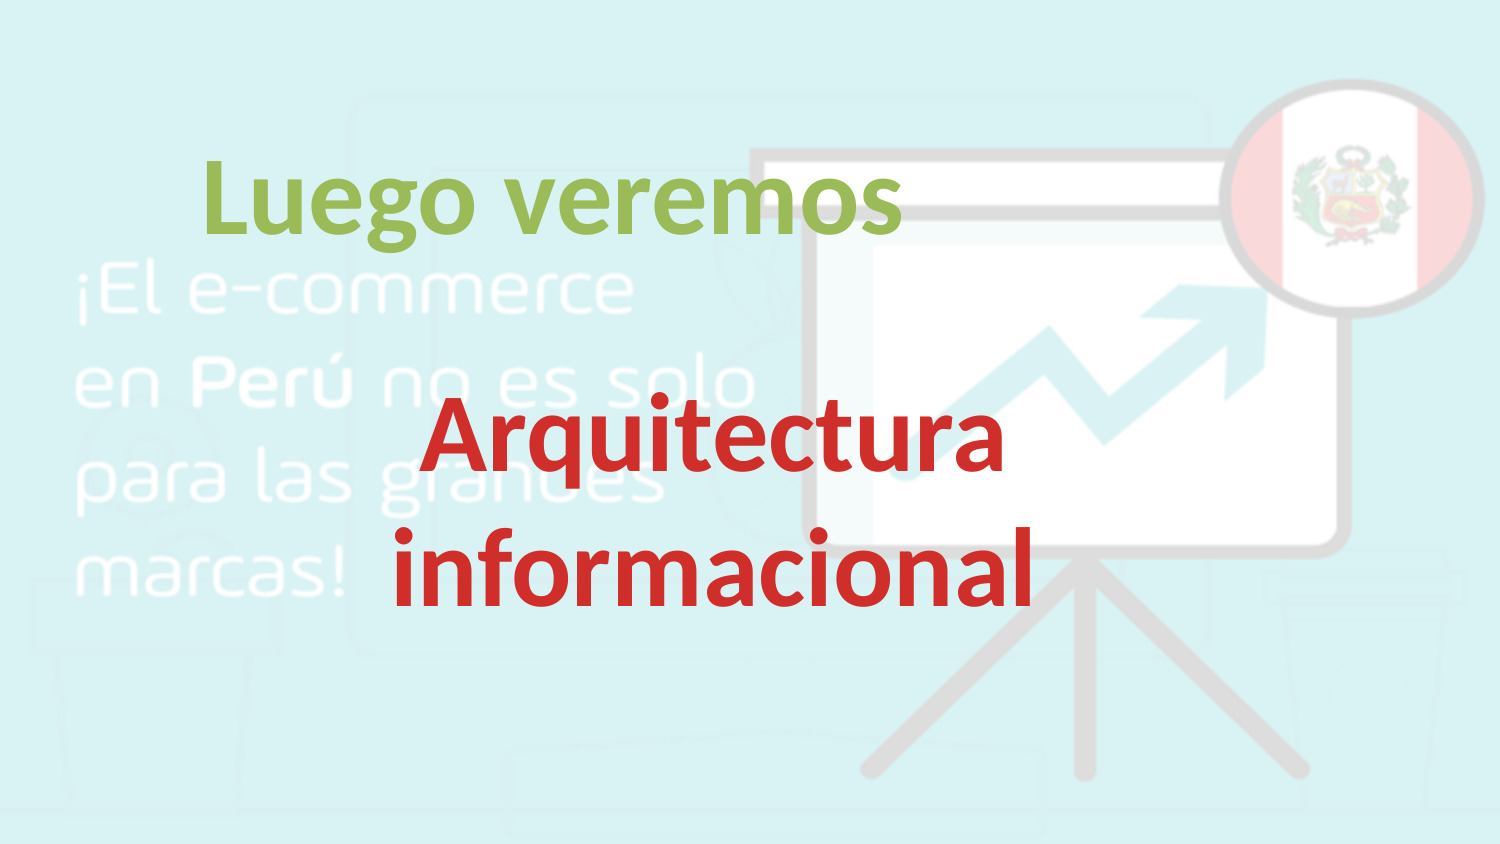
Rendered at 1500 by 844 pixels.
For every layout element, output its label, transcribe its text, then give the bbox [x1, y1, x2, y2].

text_box Luego veremos [186, 114, 947, 265]
text_box Arquitectura informacional [375, 350, 1053, 636]
